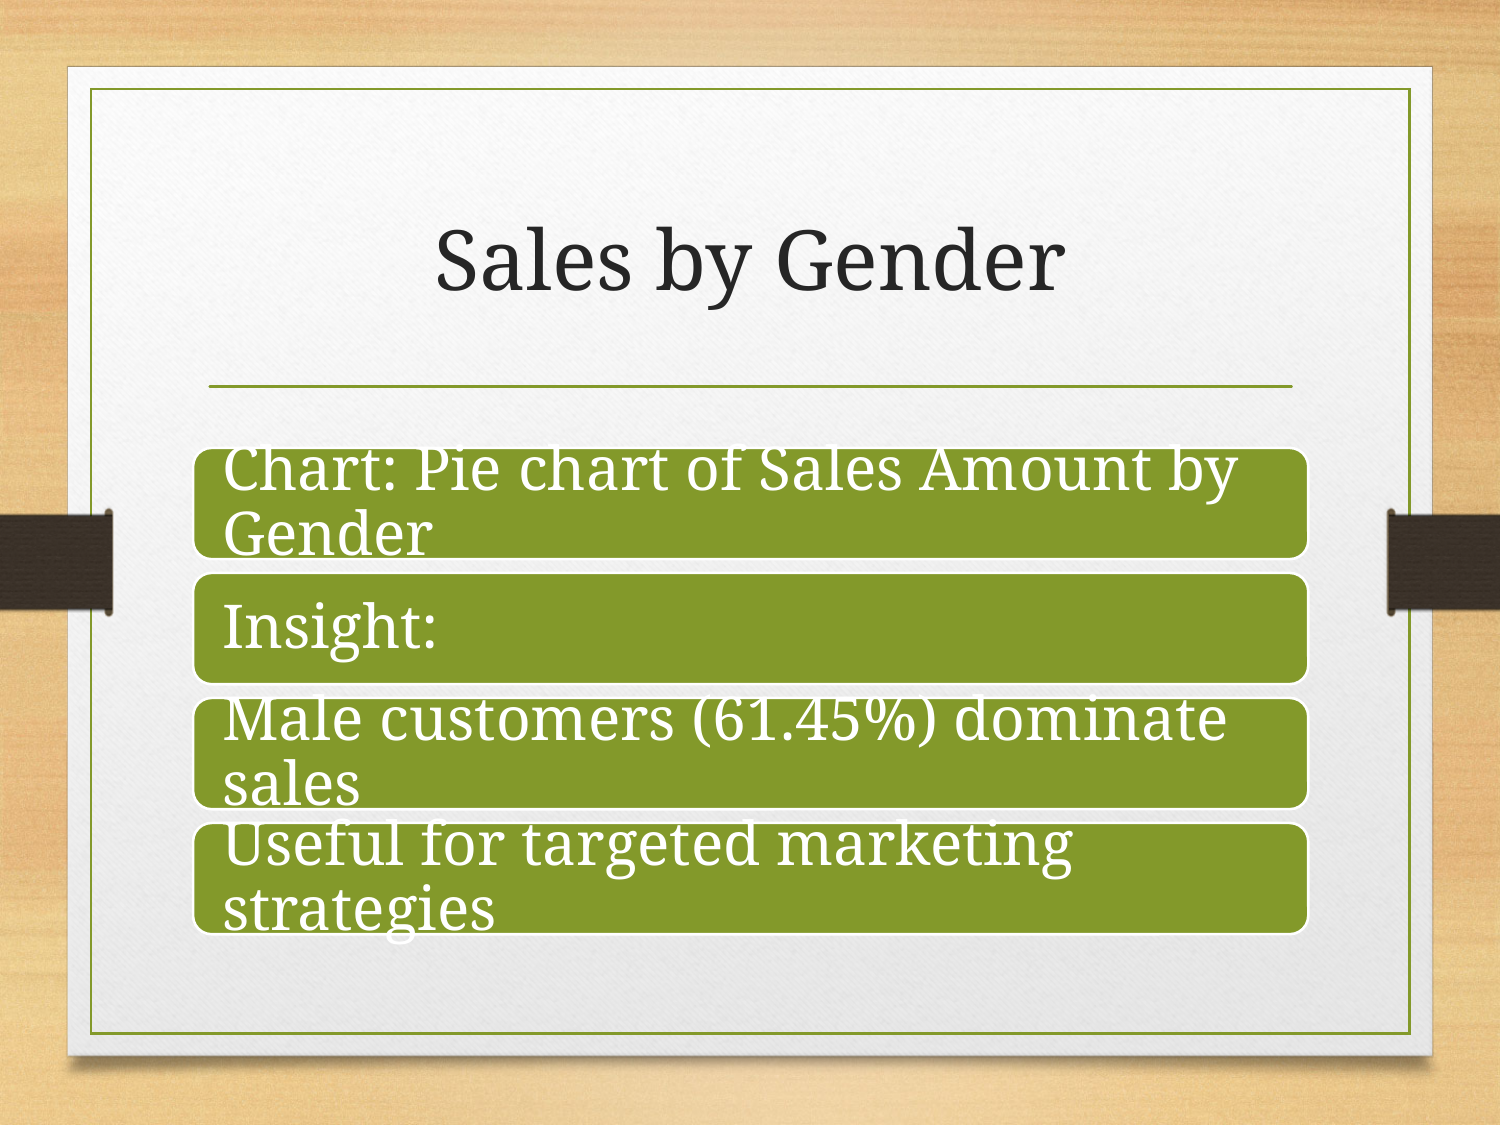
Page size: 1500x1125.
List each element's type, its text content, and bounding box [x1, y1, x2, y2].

picture [0, 0, 1500, 1125]
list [192, 408, 1309, 974]
title Sales by Gender [193, 150, 1309, 365]
